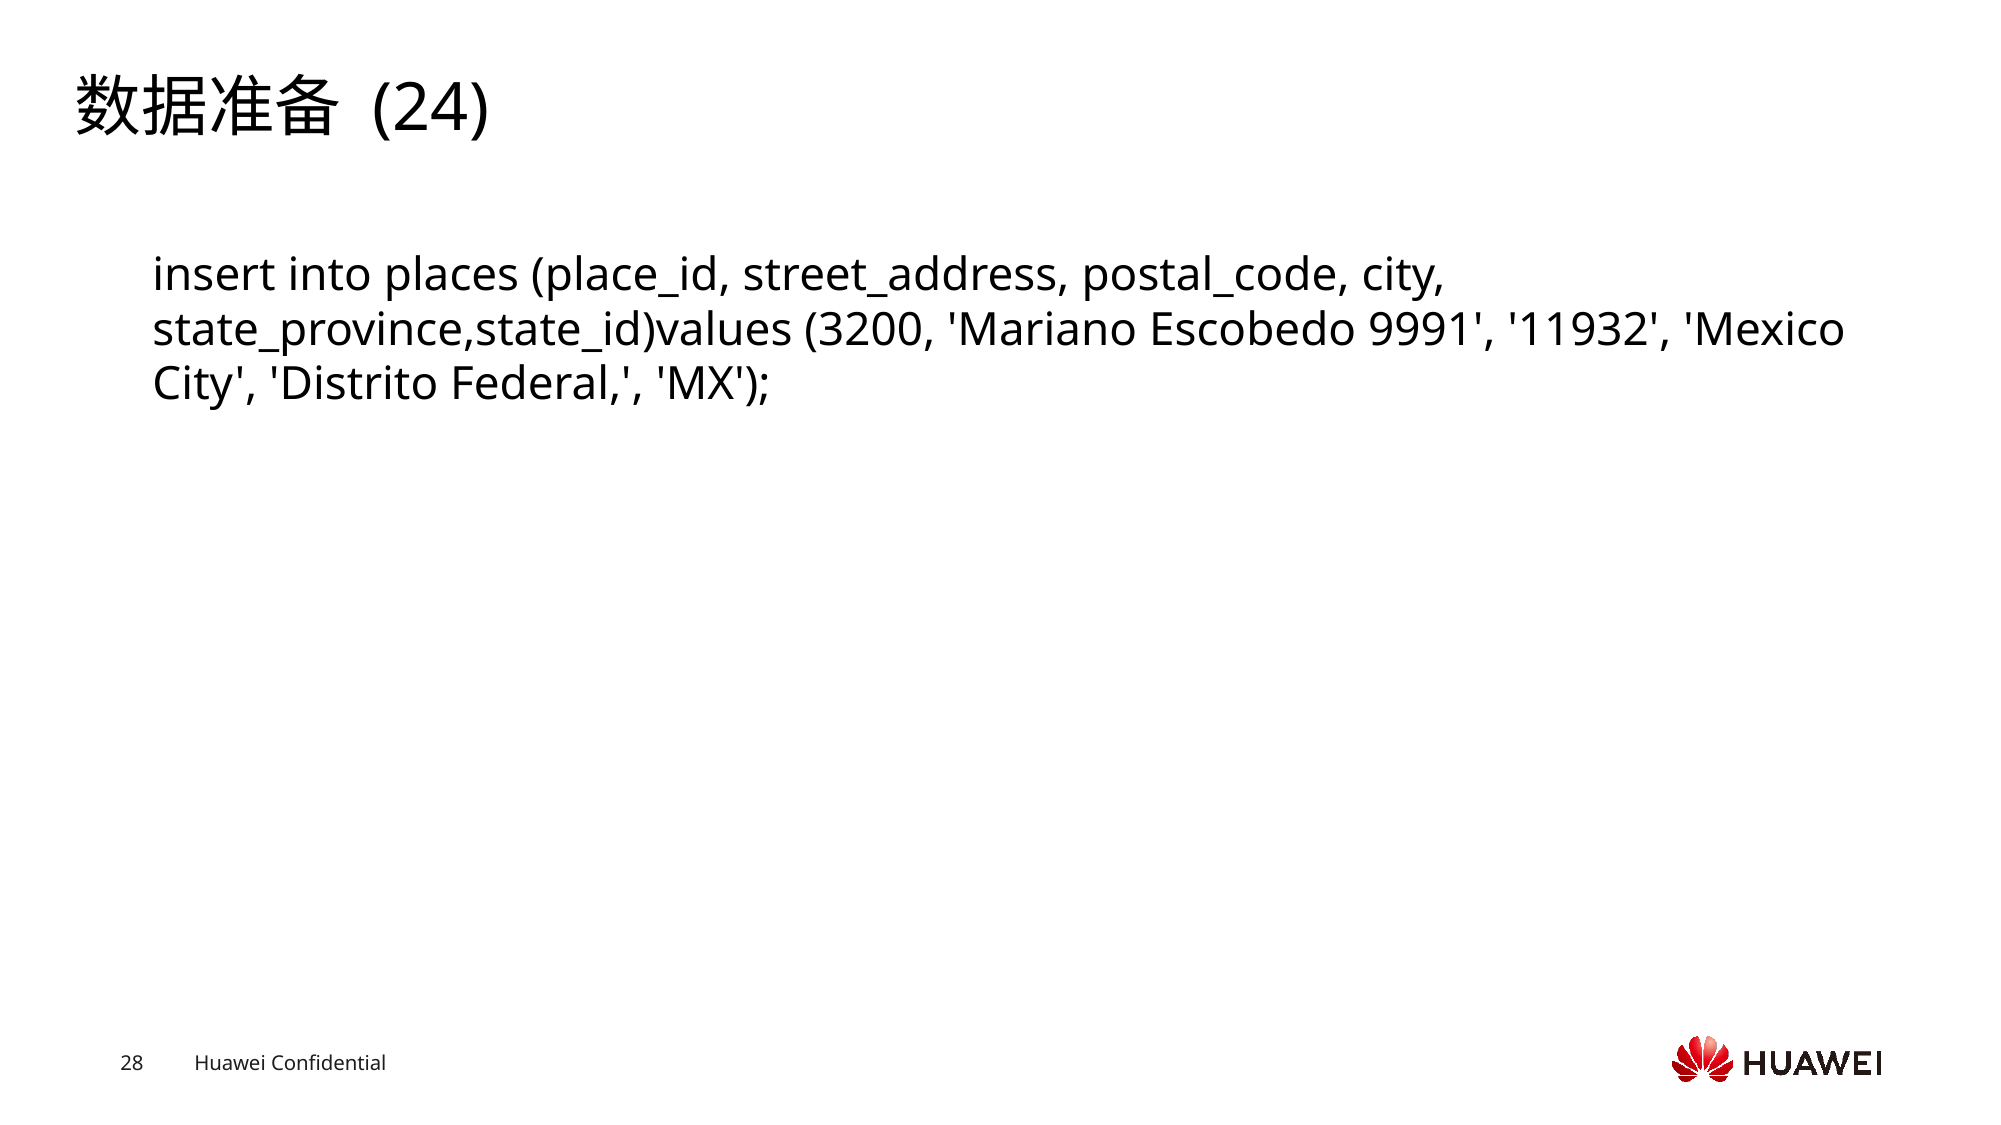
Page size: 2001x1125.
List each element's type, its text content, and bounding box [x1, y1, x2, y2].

title 数据准备 (24) [74, 73, 1928, 238]
text_box insert into places (place_id, street_address, postal_code, city, state_province,state_id)values (3200, 'Mariano Escobedo 9991', '11932', 'Mexico City', 'Distrito Federal,', 'MX'); [137, 181, 1863, 417]
picture [1672, 1036, 1881, 1082]
